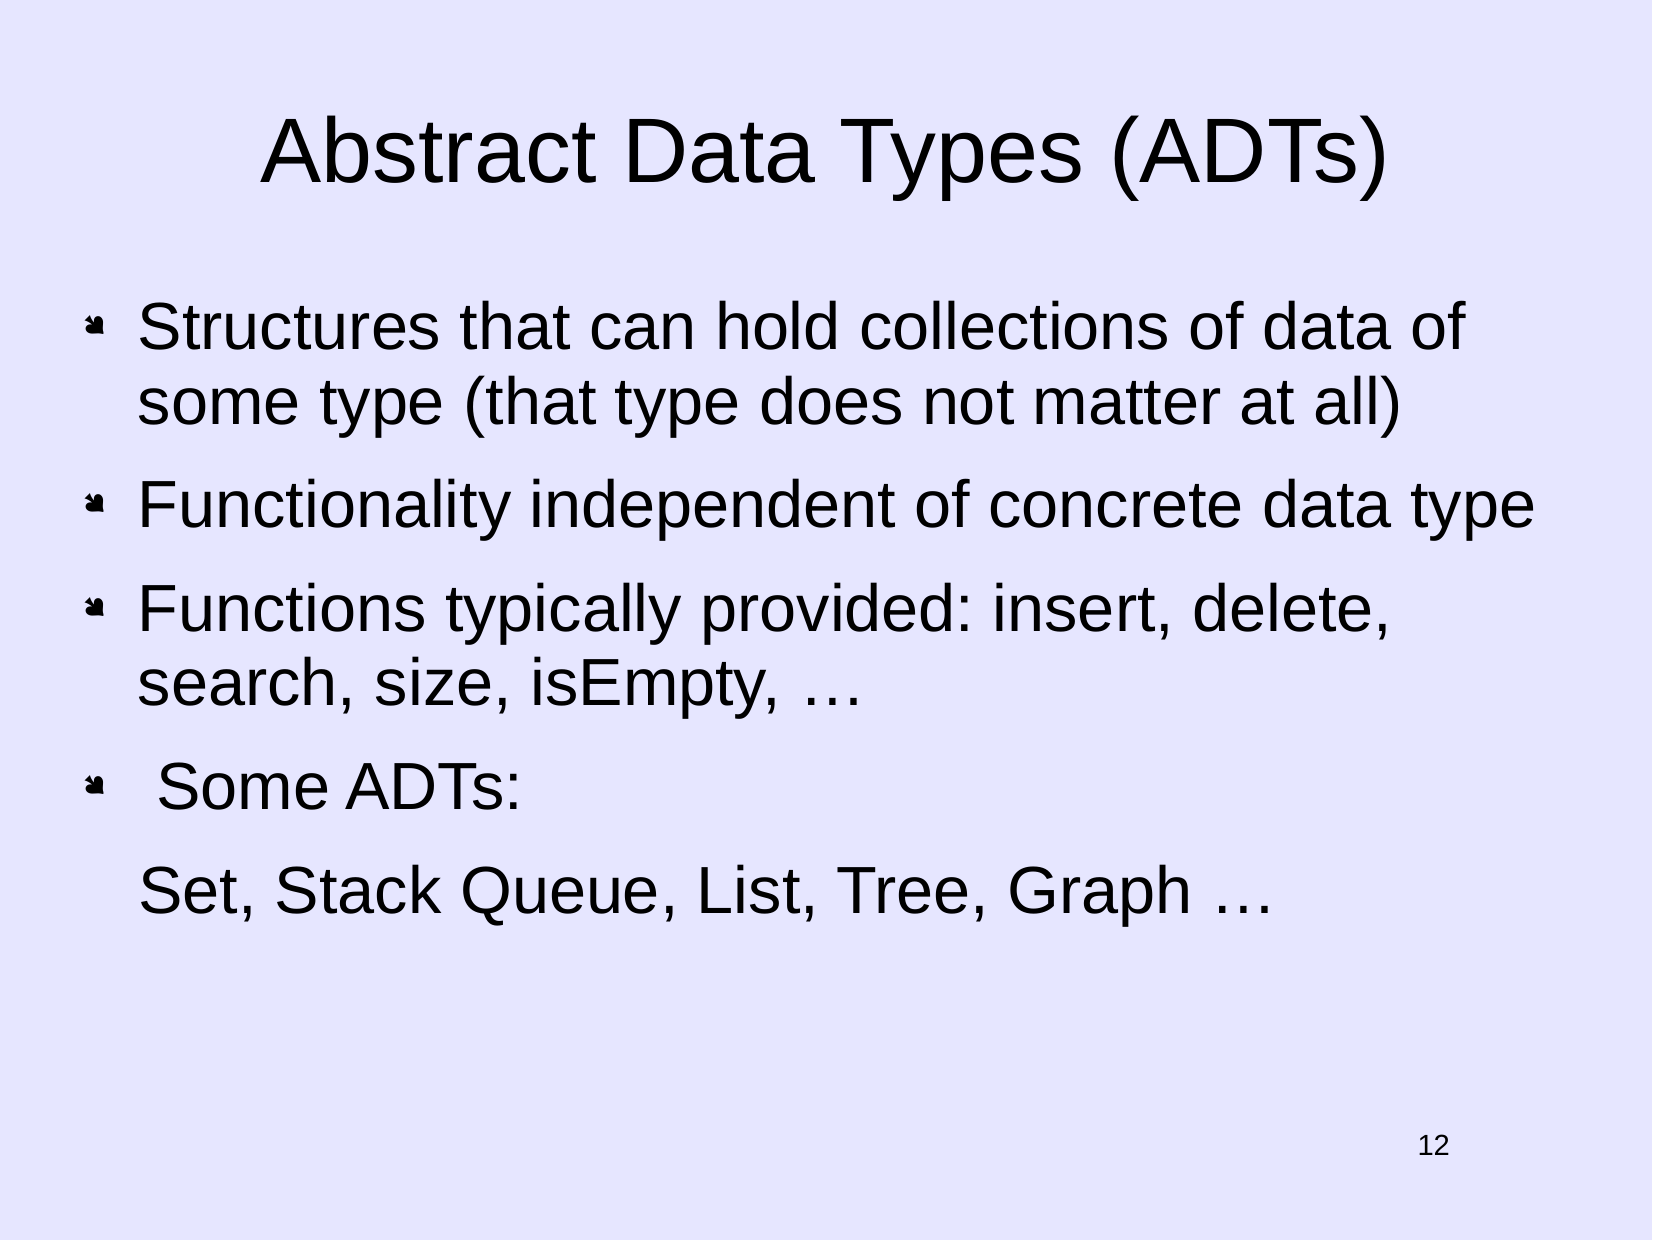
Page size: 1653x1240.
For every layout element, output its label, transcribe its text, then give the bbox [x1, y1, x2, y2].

title Abstract Data Types (ADTs) [82, 56, 1570, 248]
list Structures that can hold collections of data of some type (that type does not matter at all) Functionality independent of concrete data type Functions typically provided: insert, delete, search, size, isEmpty, … Some ADTs: Set, Stack Queue, List, Tree, Graph … [82, 289, 1570, 1202]
